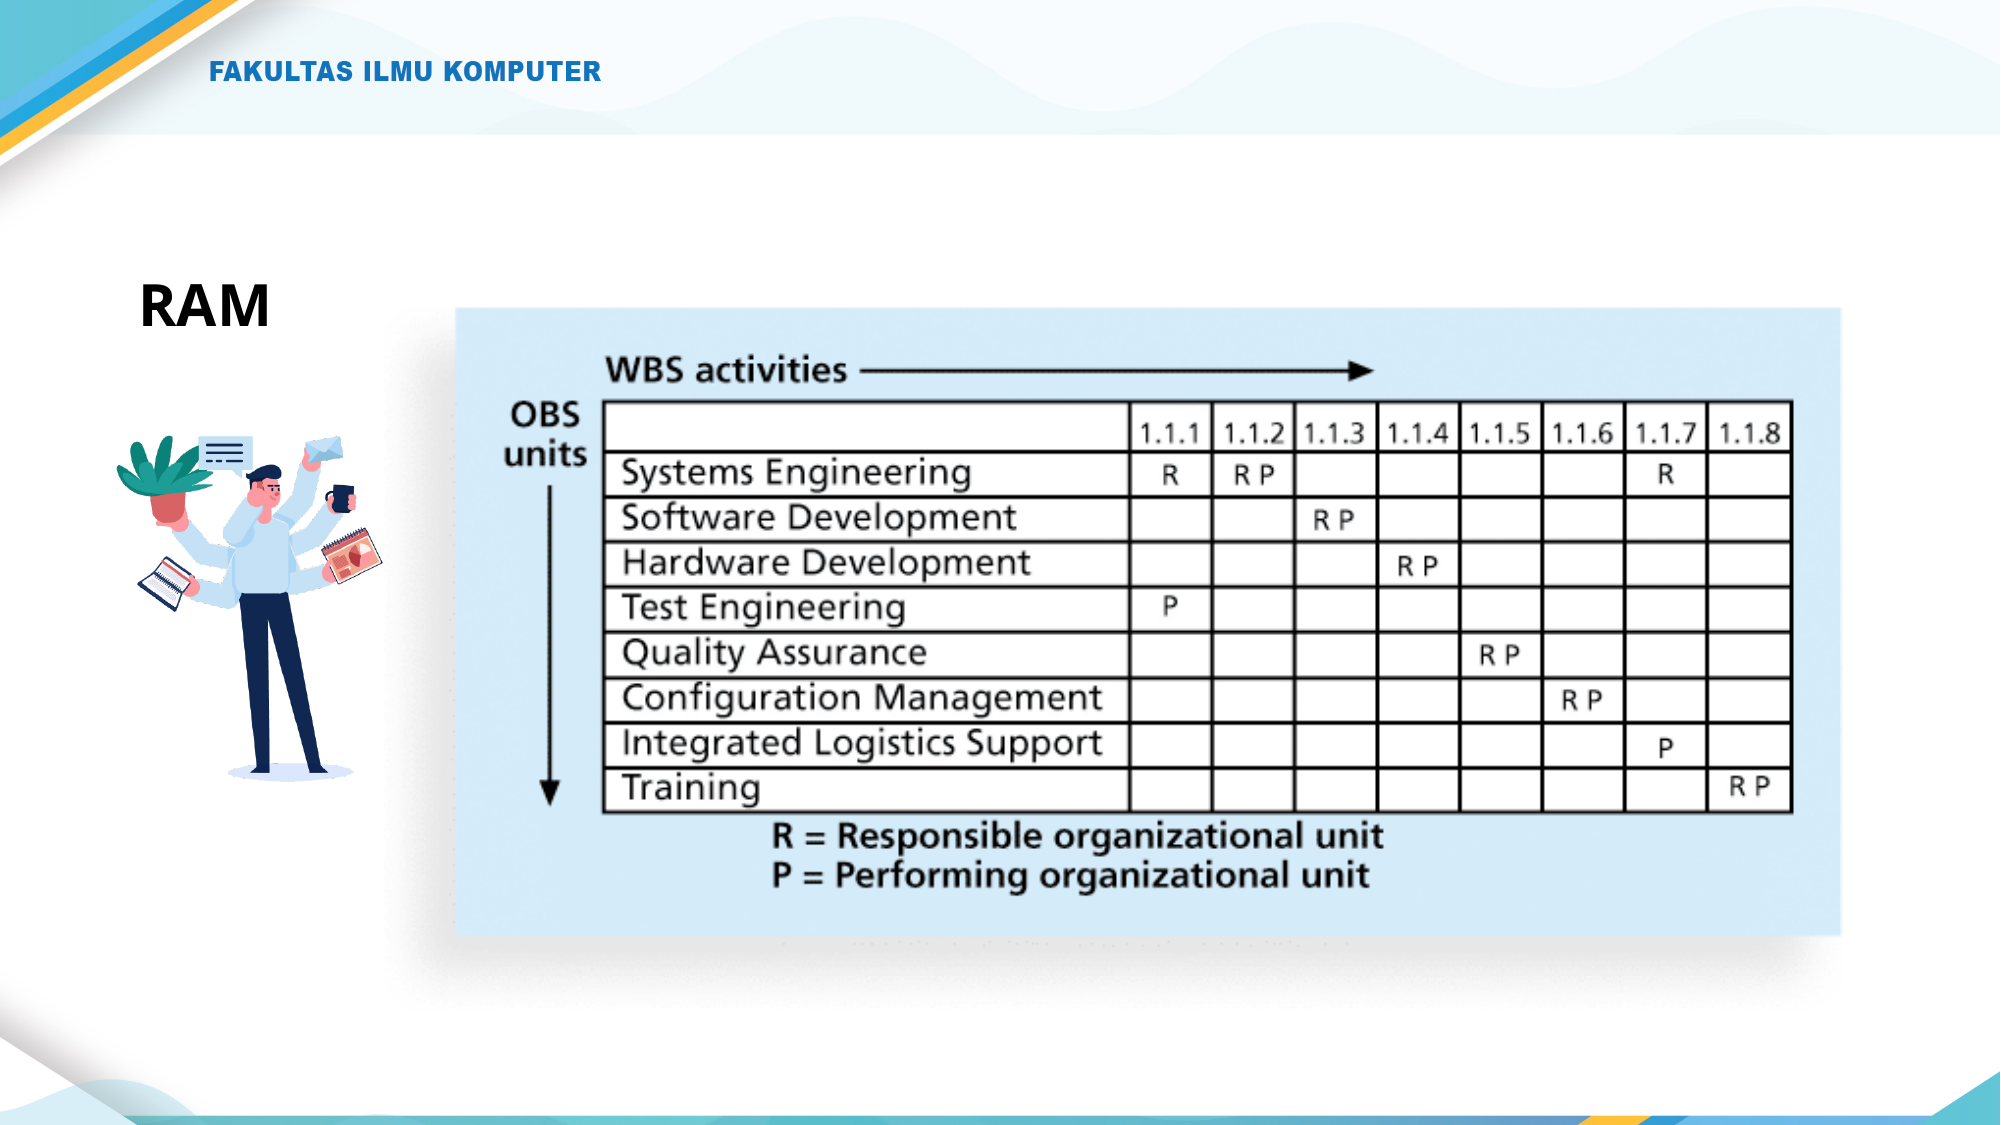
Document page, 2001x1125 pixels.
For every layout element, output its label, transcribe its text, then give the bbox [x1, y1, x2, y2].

text_box RAM [123, 243, 419, 372]
picture [0, 0, 2000, 1125]
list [383, 307, 1843, 1010]
